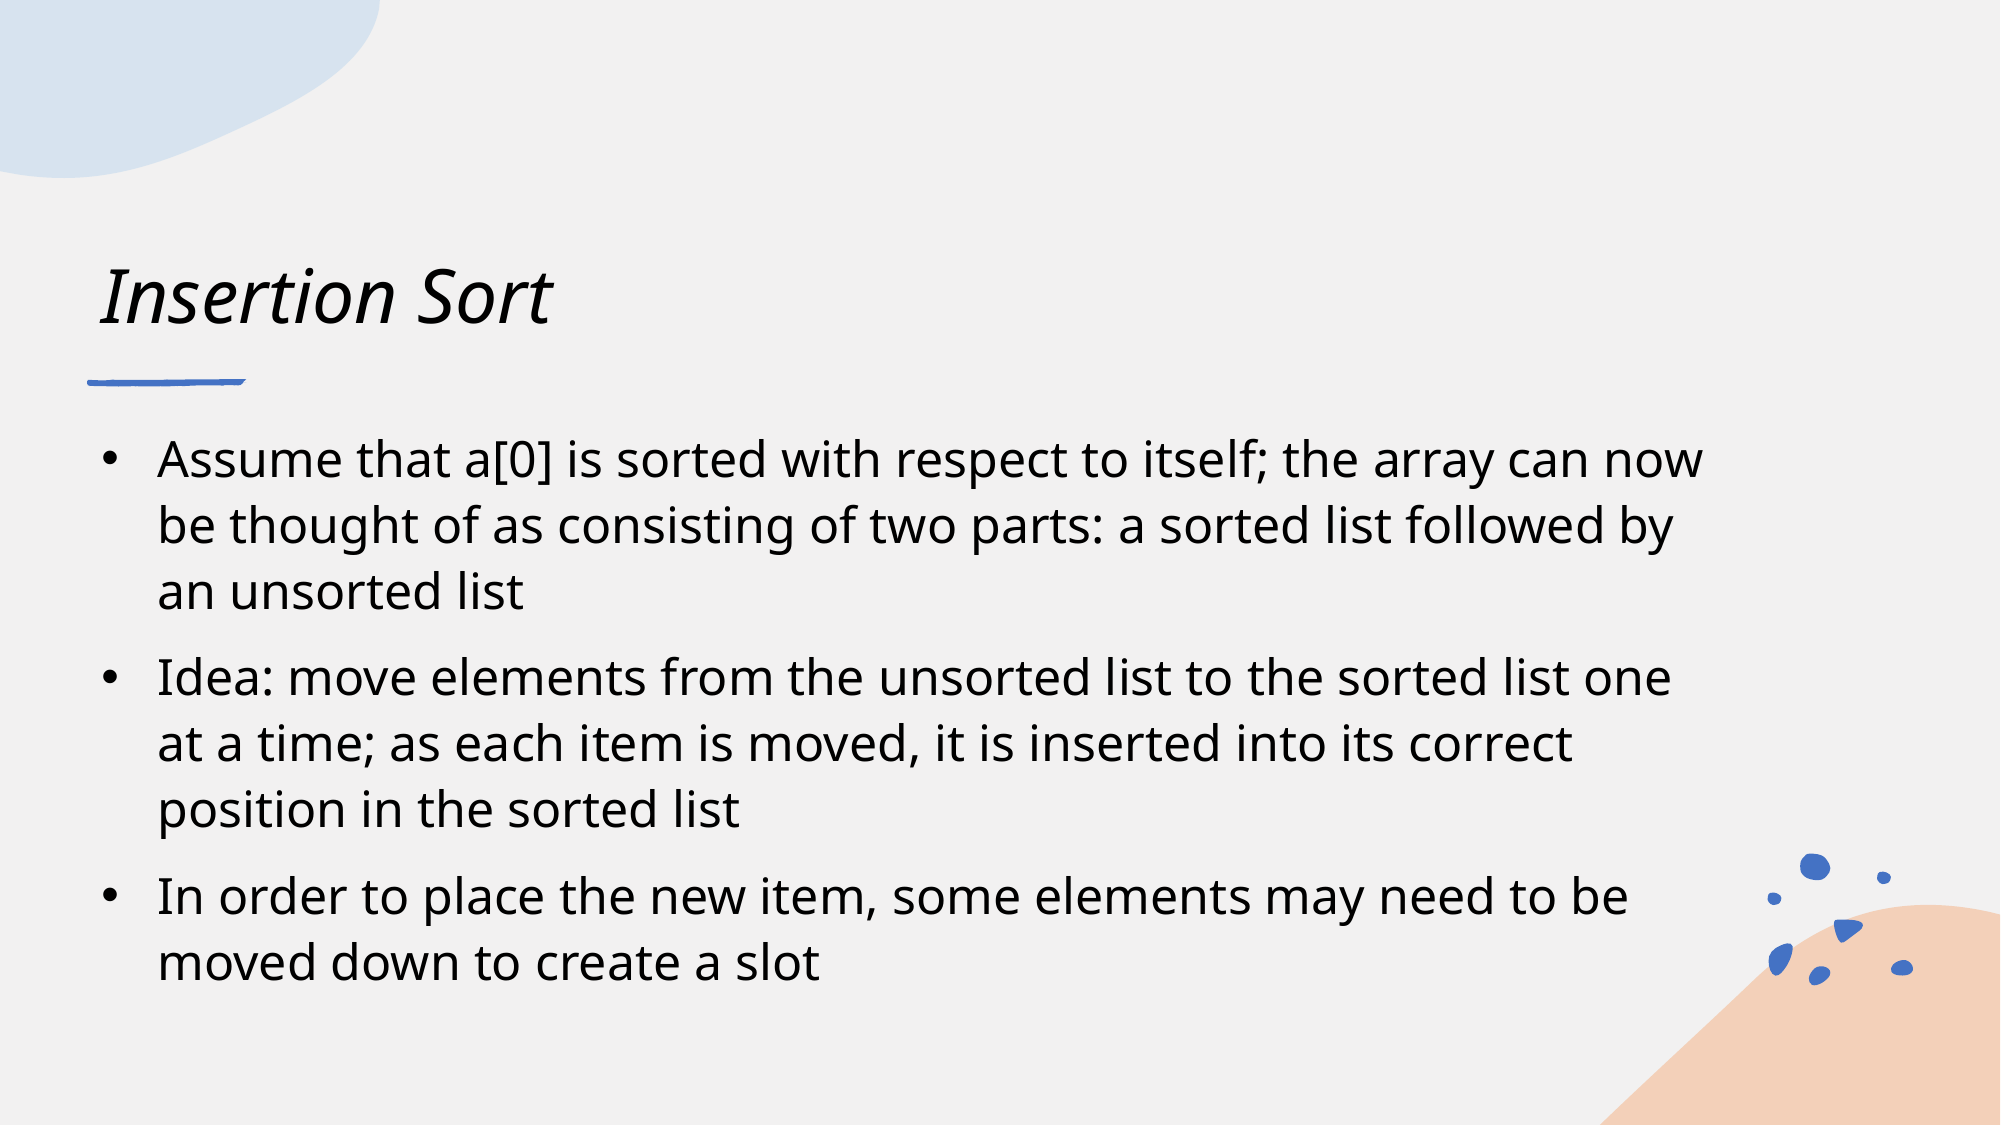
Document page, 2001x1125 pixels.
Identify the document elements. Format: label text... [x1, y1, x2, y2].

list Assume that a[0] is sorted with respect to itself; the array can now be thought of as consisting of two parts: a sorted list followed by an unsorted list Idea: move elements from the unsorted list to the sorted list one at a time; as each item is moved, it is inserted into its correct position in the sorted list In order to place the new item, some elements may need to be moved down to create a slot [86, 413, 1740, 1059]
title Insertion Sort [86, 129, 1740, 347]
